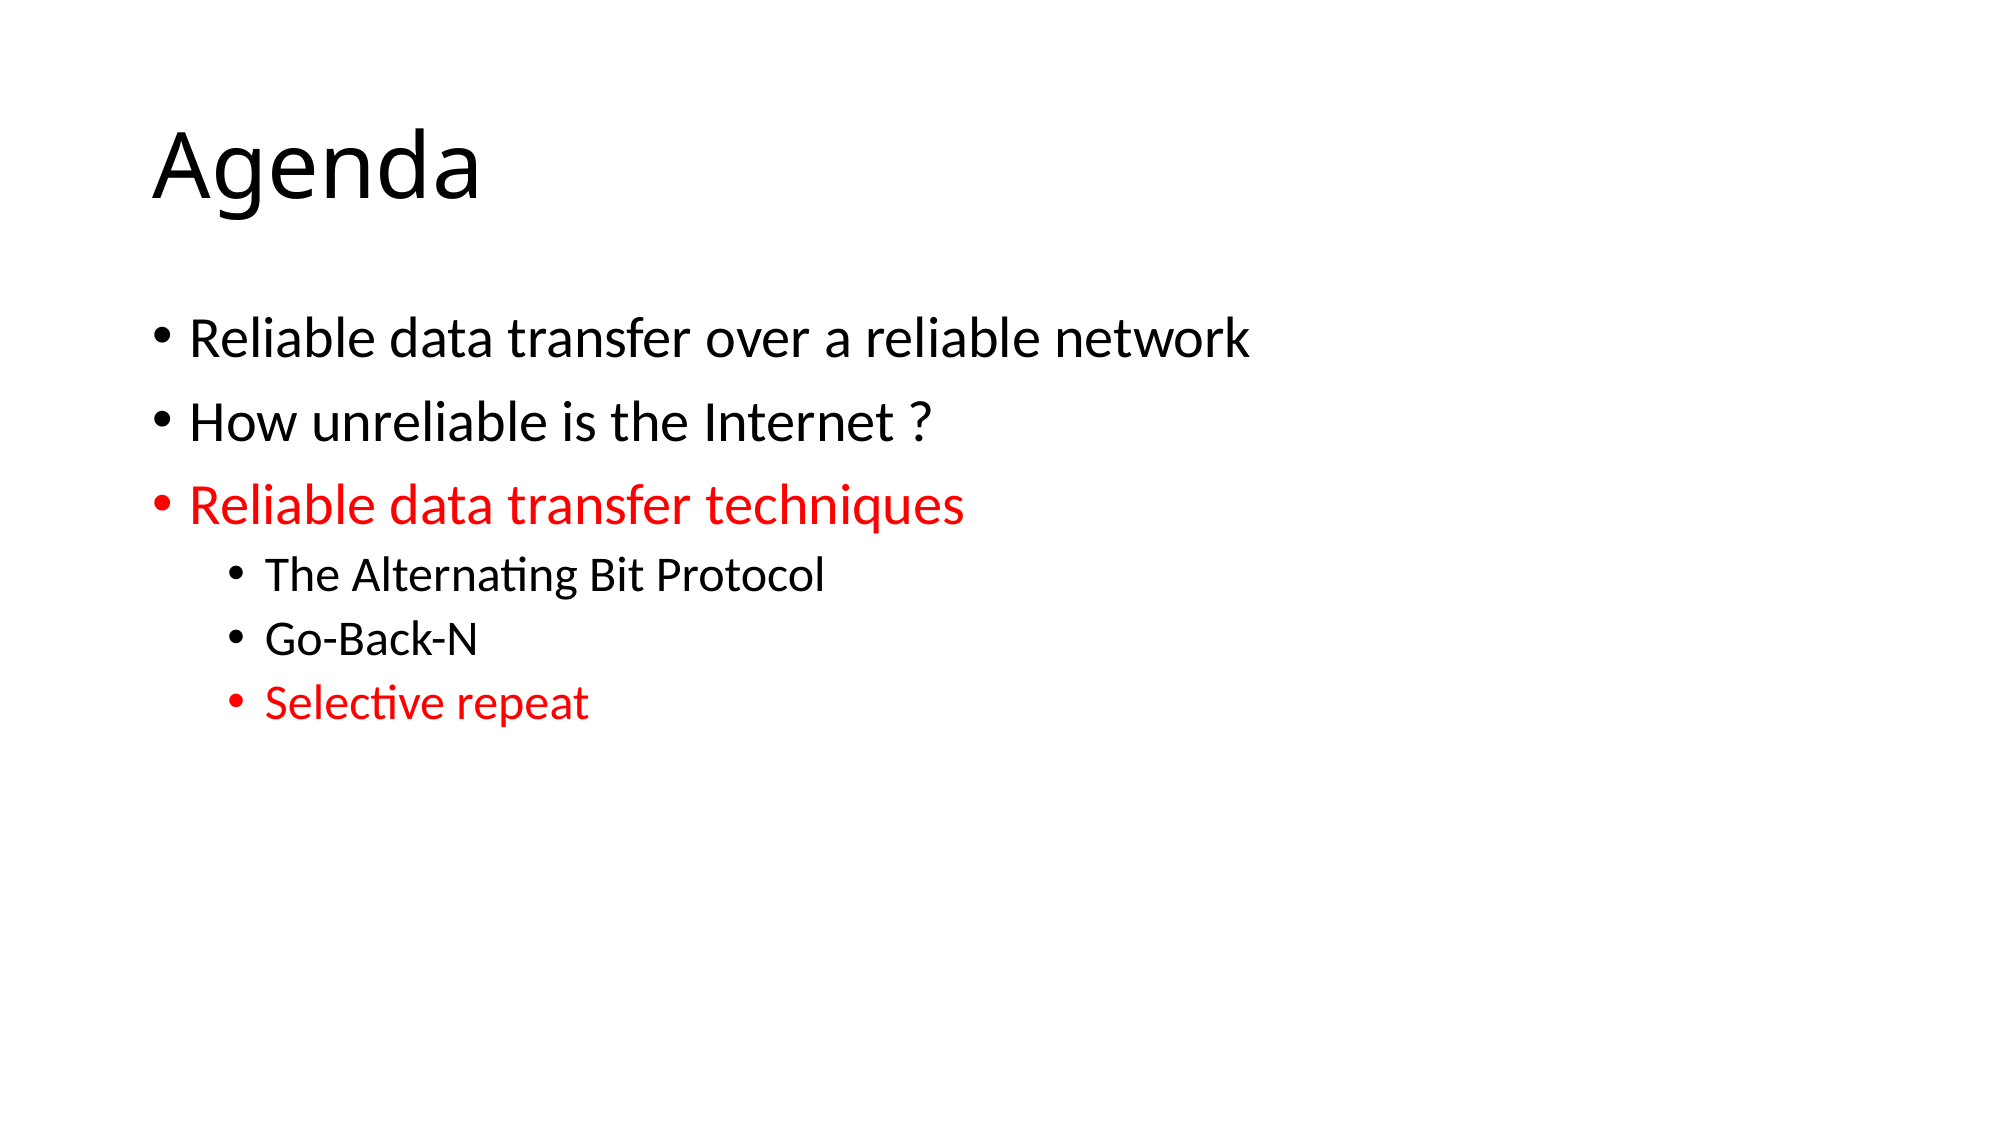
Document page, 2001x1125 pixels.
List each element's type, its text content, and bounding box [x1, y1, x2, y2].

title Agenda [137, 59, 1863, 278]
list Reliable data transfer over a reliable network How unreliable is the Internet ? Reliable data transfer techniques The Alternating Bit Protocol Go-Back-N Selective repeat [137, 299, 1863, 1014]
